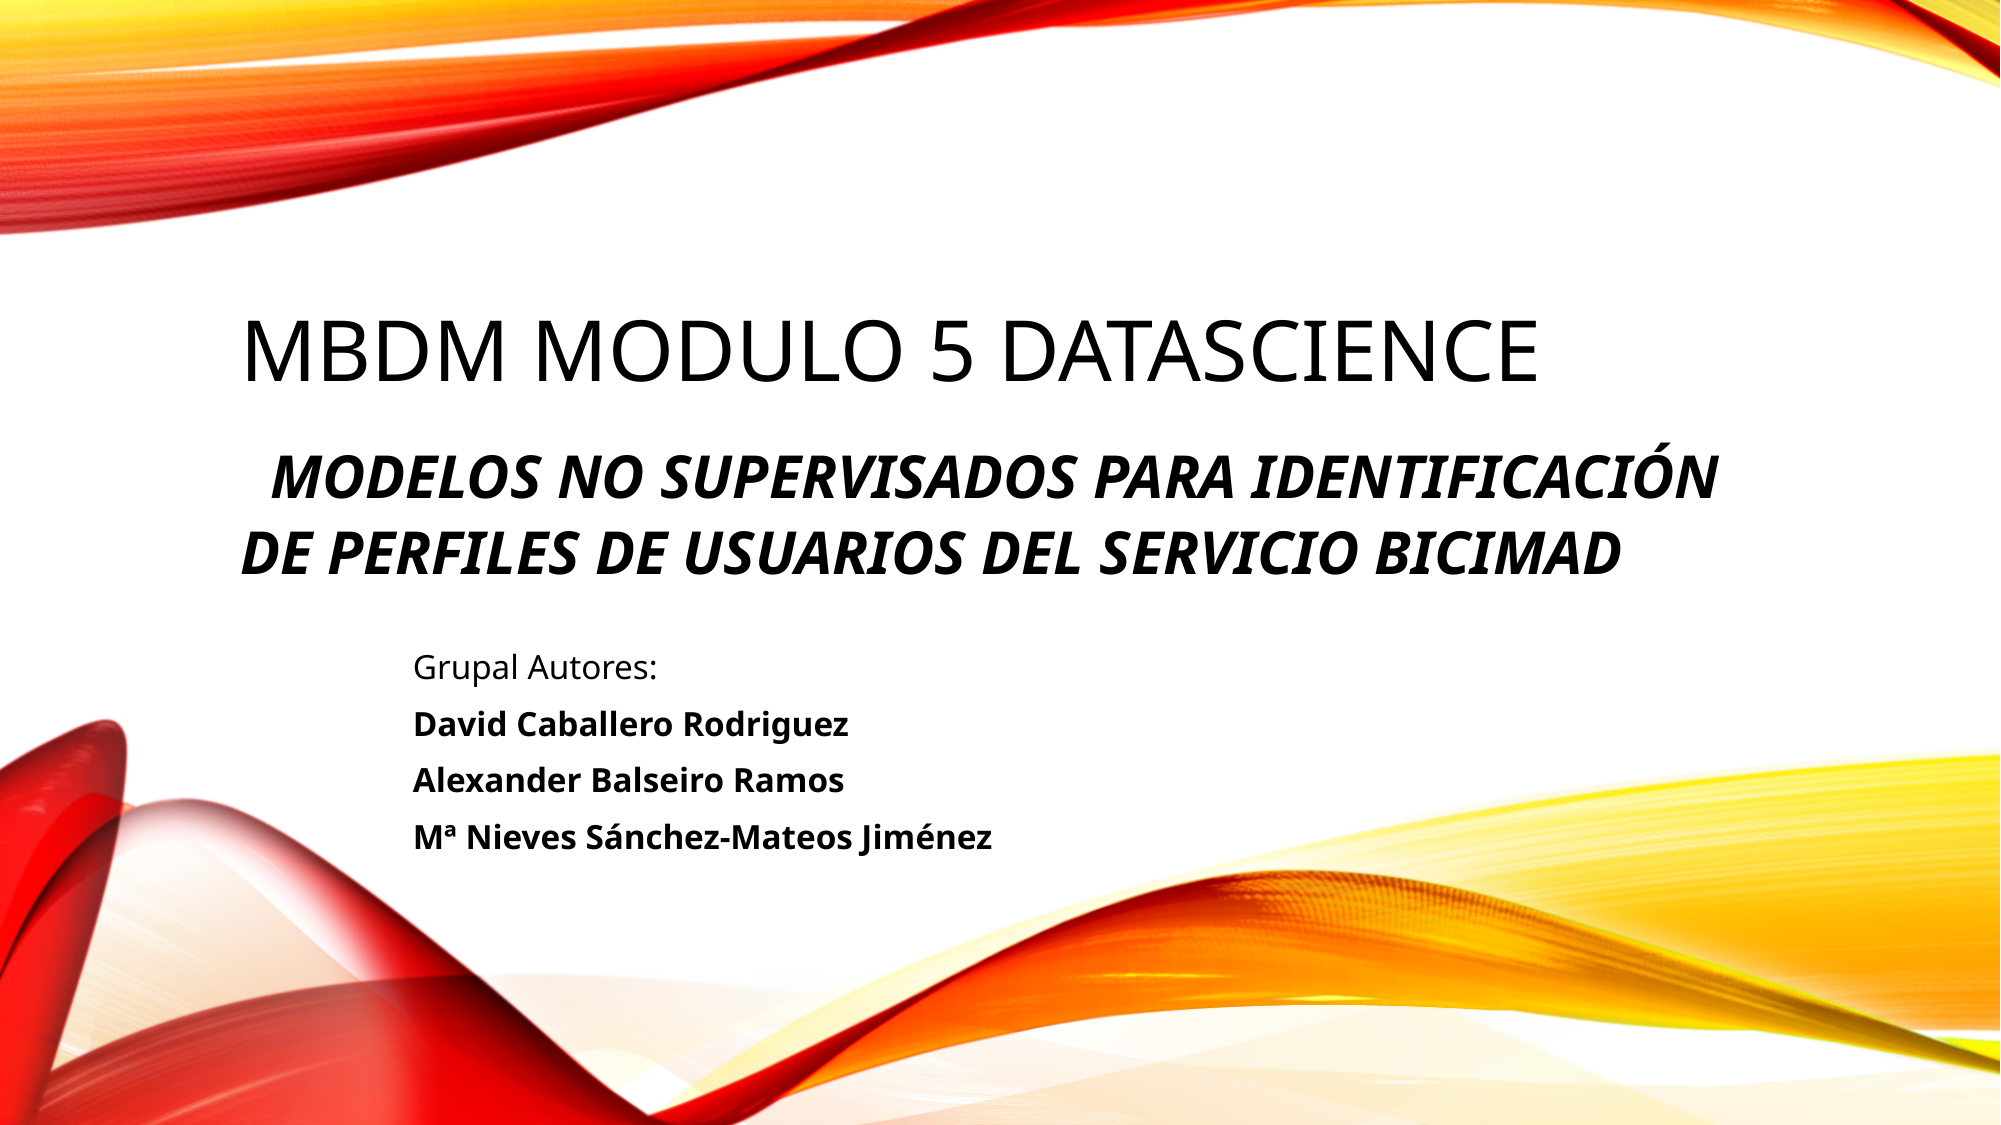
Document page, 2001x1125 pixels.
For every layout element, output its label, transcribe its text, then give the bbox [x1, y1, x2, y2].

picture [0, 0, 2000, 237]
picture [0, 717, 2000, 1125]
subtitle Grupal Autores: David Caballero Rodriguez Alexander Balseiro Ramos Mª Nieves Sánchez-Mateos Jiménez [397, 642, 1948, 756]
title Mbdm Modulo 5 Datascience Modelos no supervisados para identificación de perfiles de usuarios del servicio BiciMAD [225, 295, 1775, 596]
